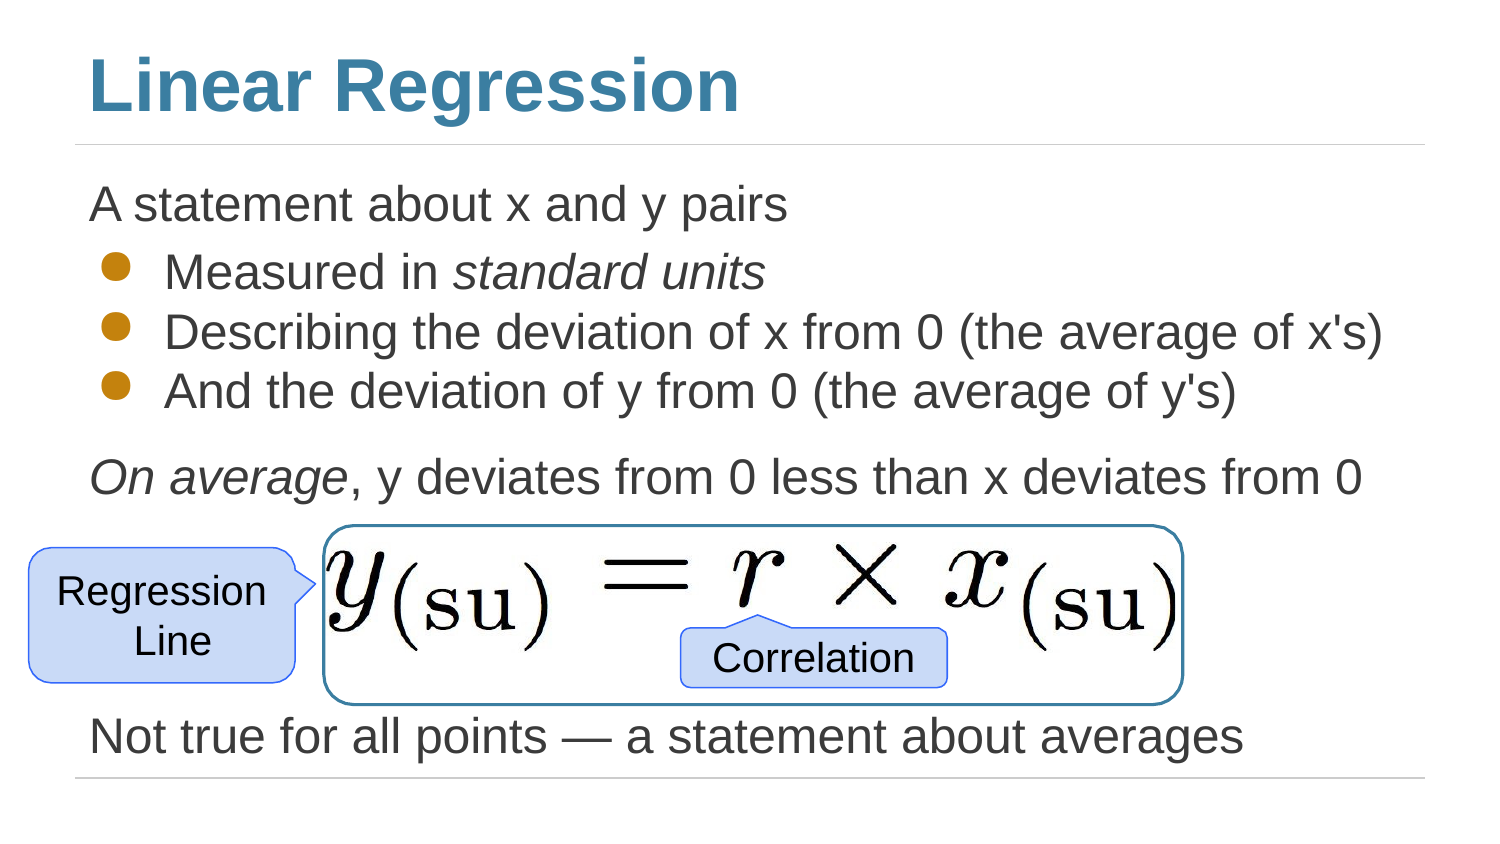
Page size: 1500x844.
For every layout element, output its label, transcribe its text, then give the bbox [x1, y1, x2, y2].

title Linear Regression [86, 34, 745, 160]
text_box Not true for all points — a statement about averages [86, 701, 1249, 764]
text_box A statement about x and y pairs Measured in standard units Describing the deviation of x from 0 (the average of x's) And the deviation of y from 0 (the average of y's) On average, y deviates from 0 less than x deviates from 0 [86, 160, 1389, 505]
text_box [679, 613, 949, 689]
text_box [27, 523, 1185, 707]
